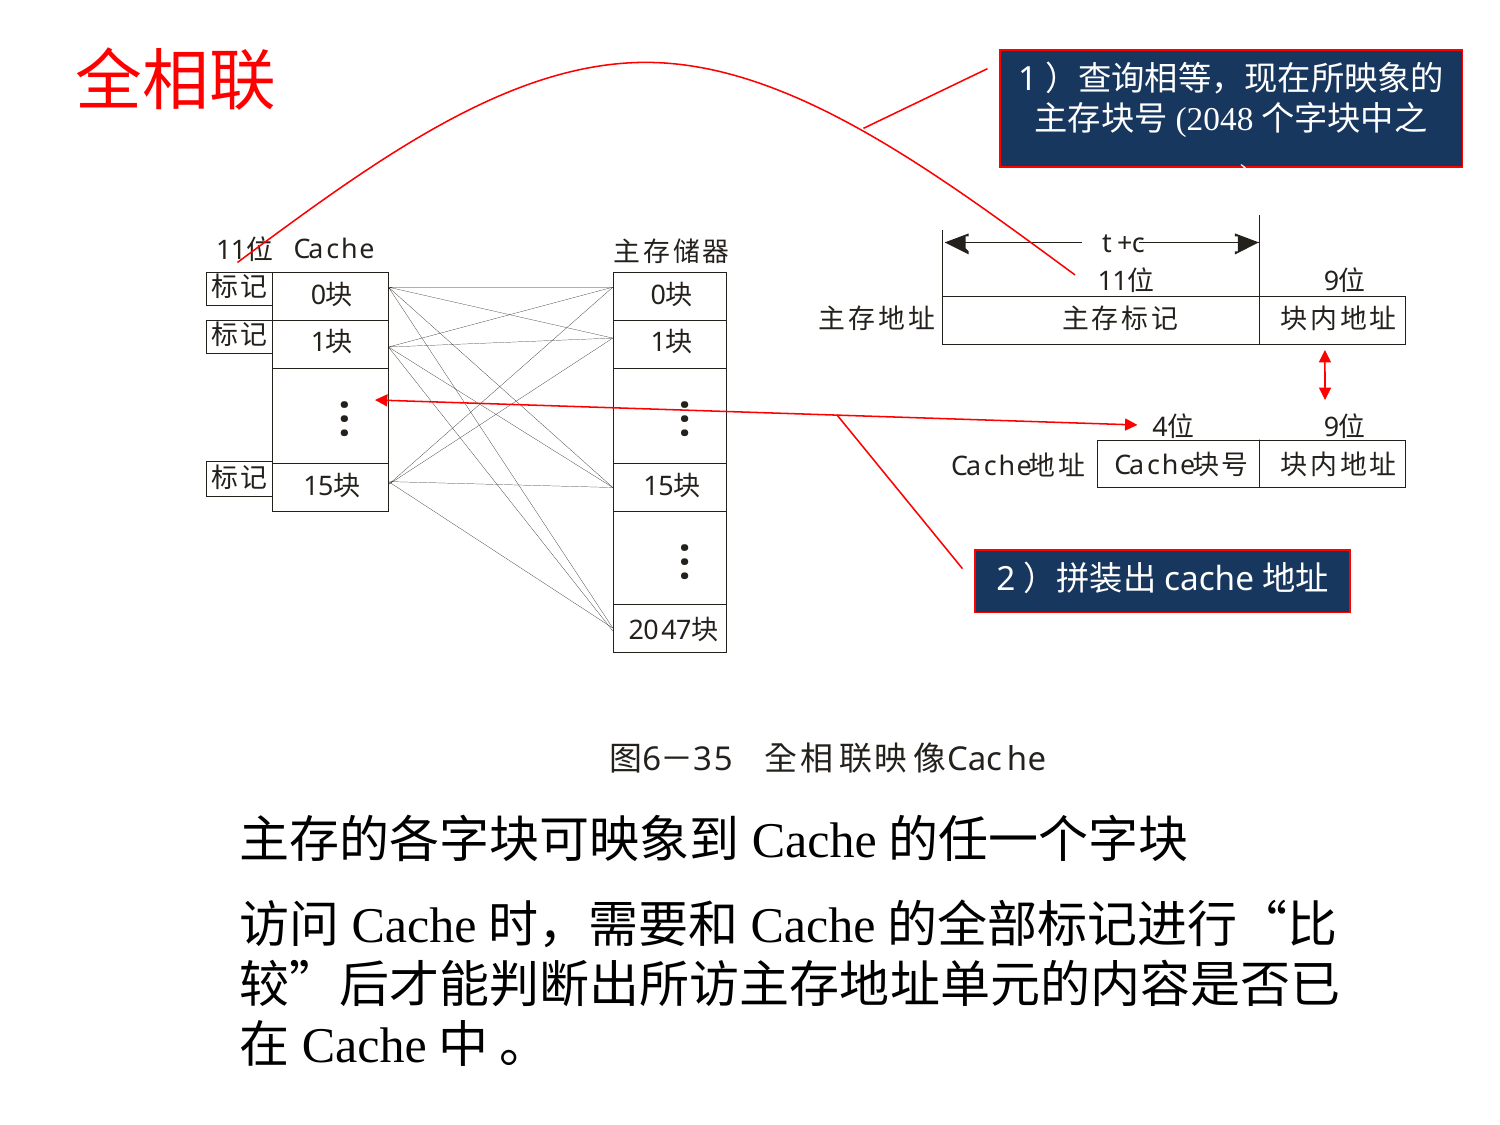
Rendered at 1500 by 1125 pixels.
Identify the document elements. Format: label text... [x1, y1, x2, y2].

text_box 全相联 [37, 30, 1275, 126]
text_box 1）查询相等，现在所映象的主存块号(2048个字块中之一) [999, 49, 1463, 167]
text_box [309, 62, 986, 210]
picture [199, 212, 1413, 779]
text_box 主存的各字块可映象到Cache的任一个字块 访问Cache时，需要和Cache的全部标记进行“比较”后才能判断出所访主存地址单元的内容是否已在Cache中 。 [225, 800, 1388, 1080]
